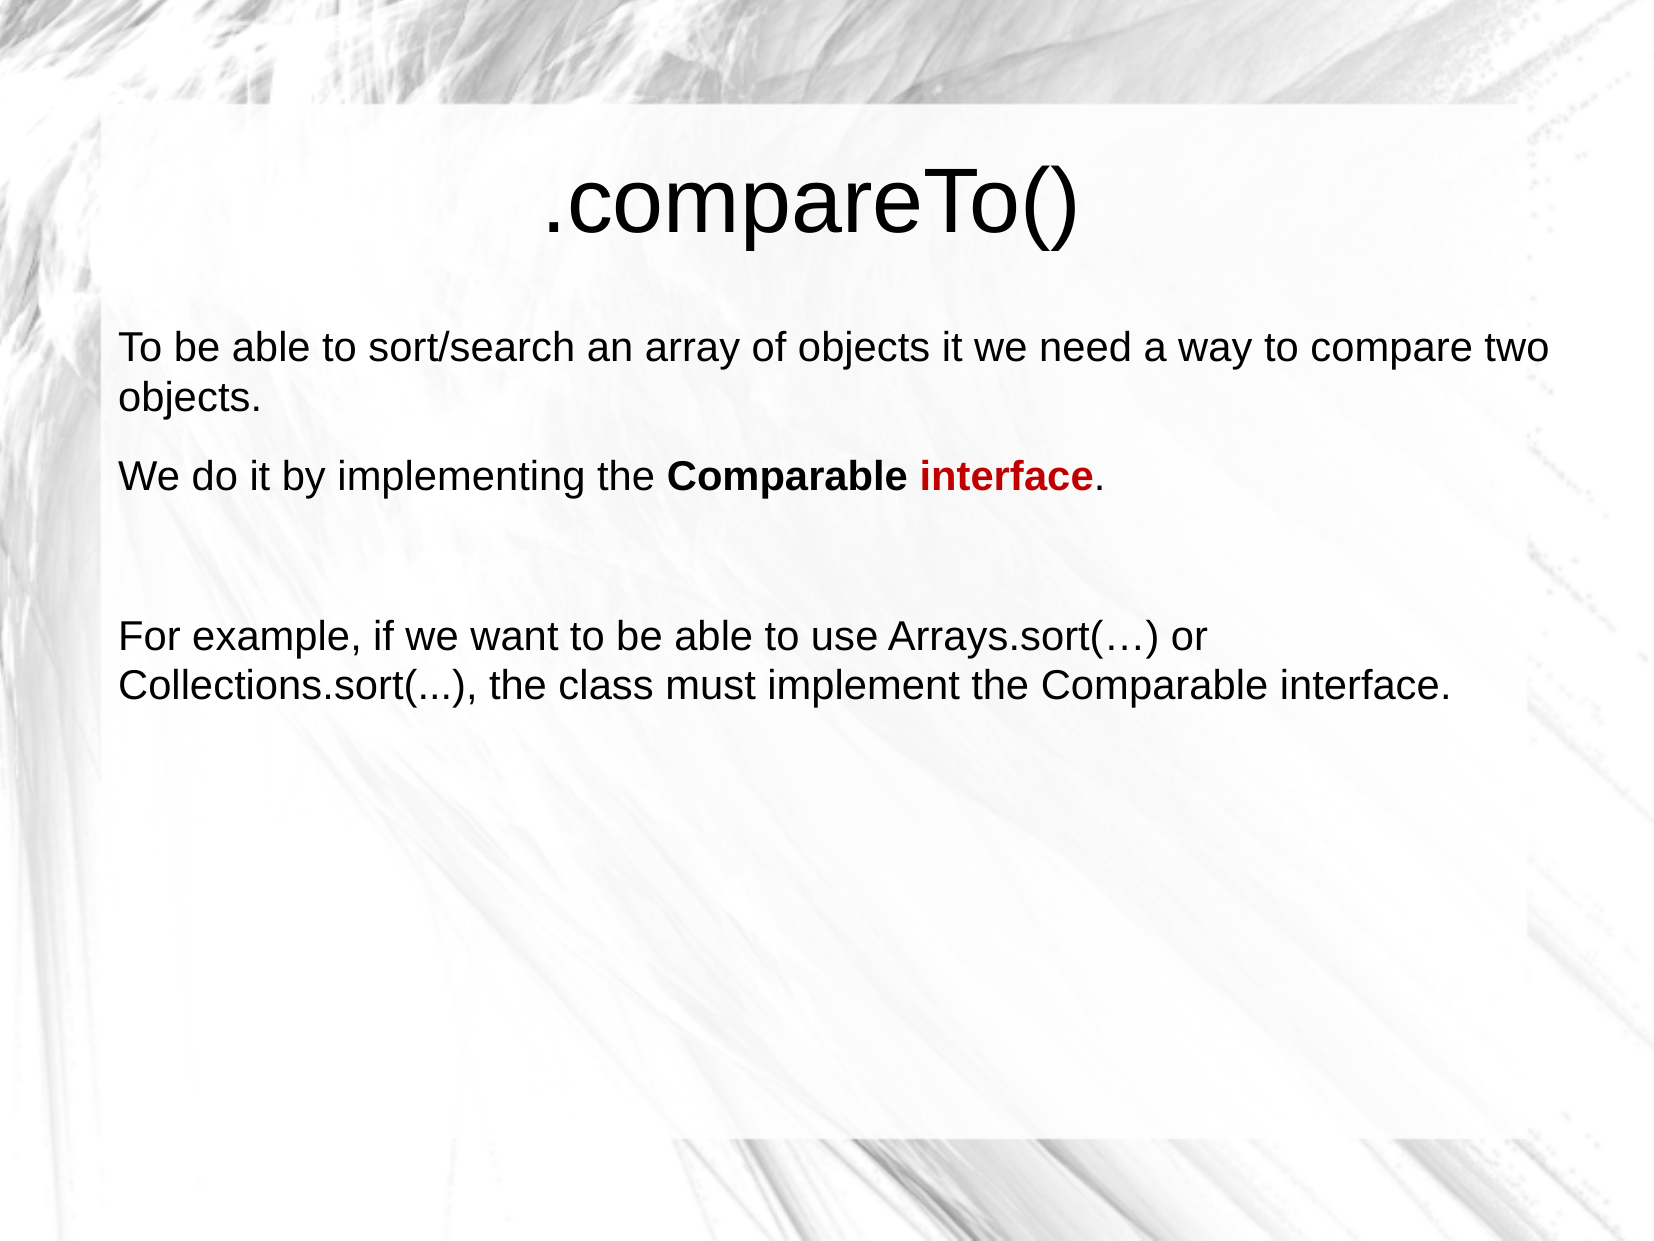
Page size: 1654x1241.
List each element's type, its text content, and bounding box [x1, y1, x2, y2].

picture [0, 0, 1654, 1241]
list To be able to sort/search an array of objects it we need a way to compare two objects. We do it by implementing the Comparable interface. For example, if we want to be able to use Arrays.sort(…) or Collections.sort(...), the class must implement the Comparable interface. [118, 319, 1571, 1102]
title .compareTo() [118, 112, 1506, 281]
